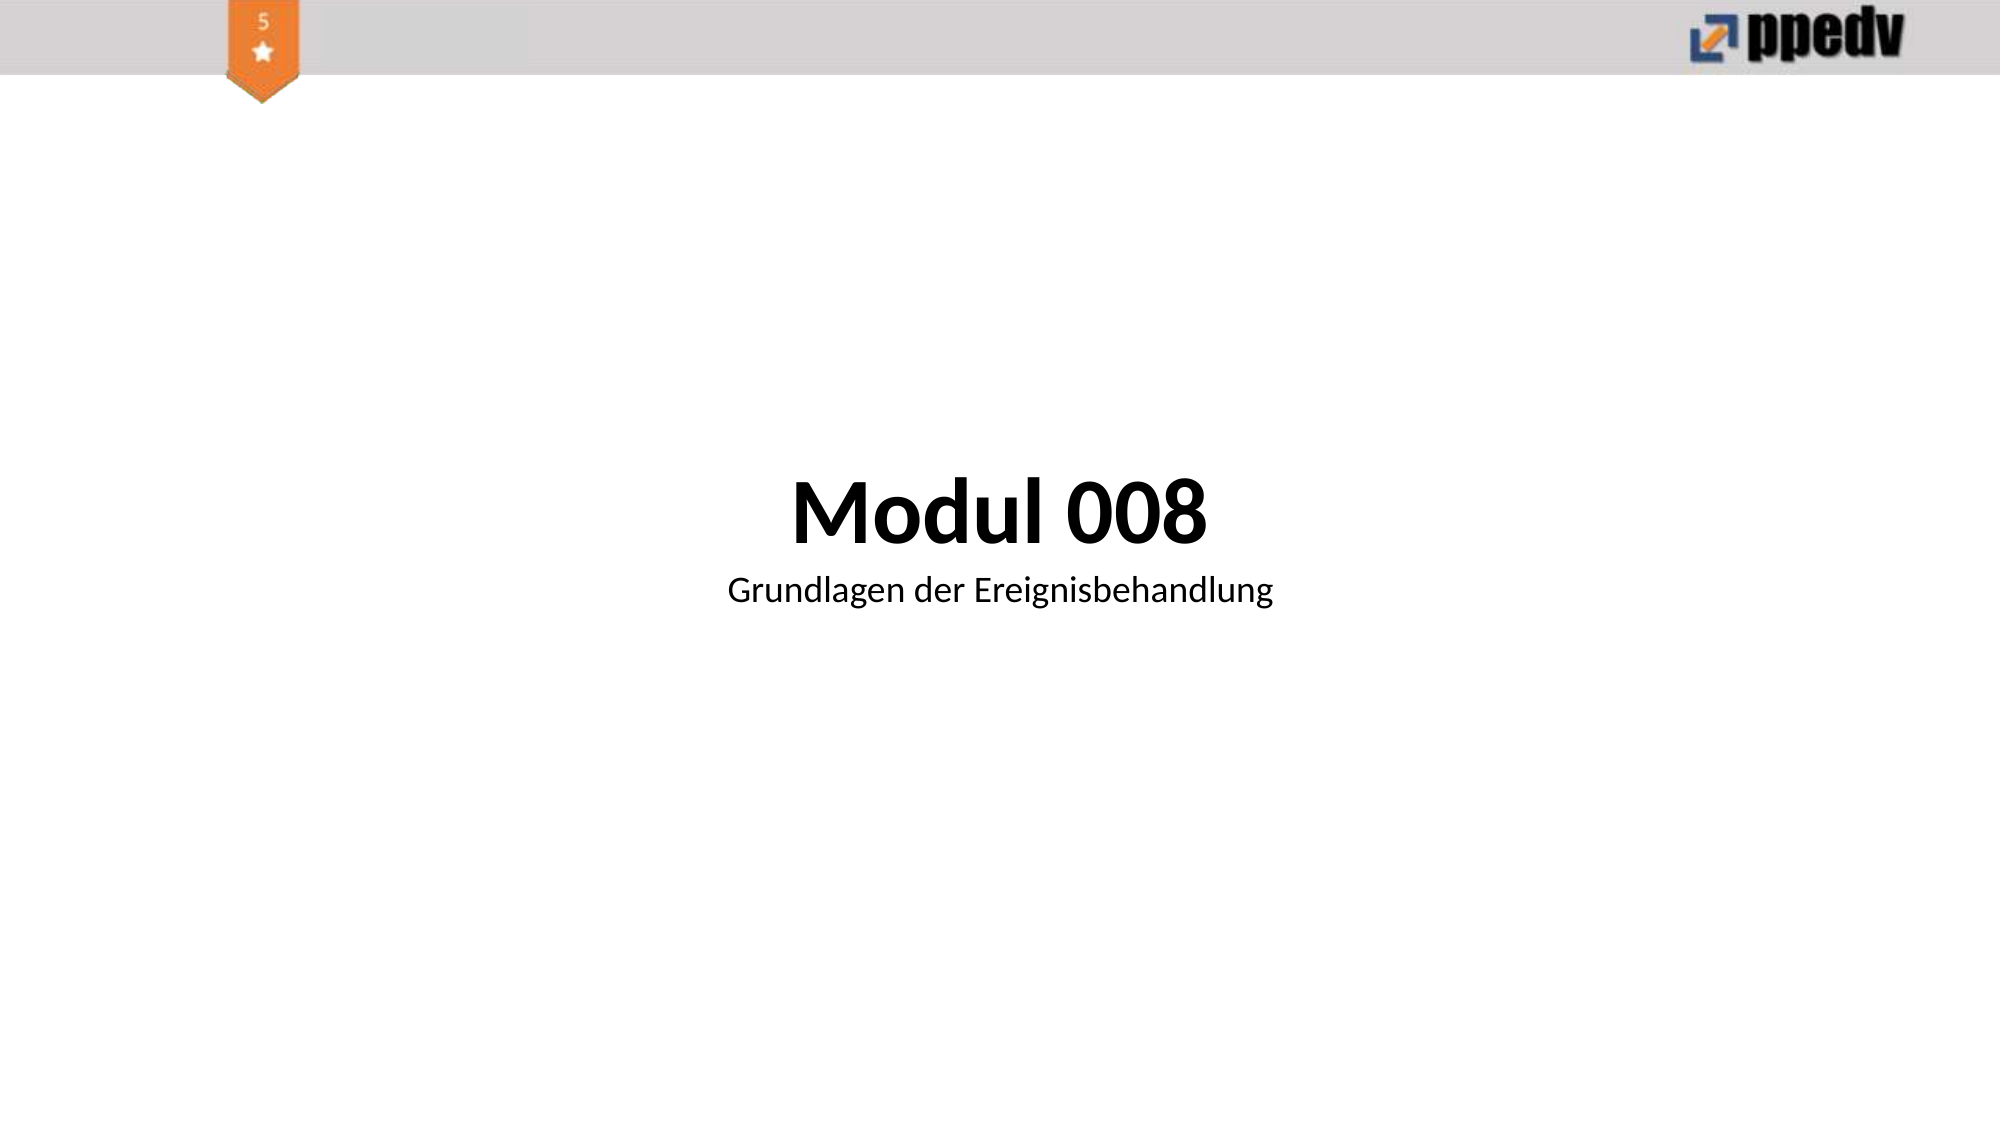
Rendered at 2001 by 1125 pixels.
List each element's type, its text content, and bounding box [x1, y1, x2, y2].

text_box Grundlagen der Ereignisbehandlung [681, 562, 1319, 610]
text_box Modul 008 [788, 447, 1212, 562]
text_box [0, 0, 2000, 105]
